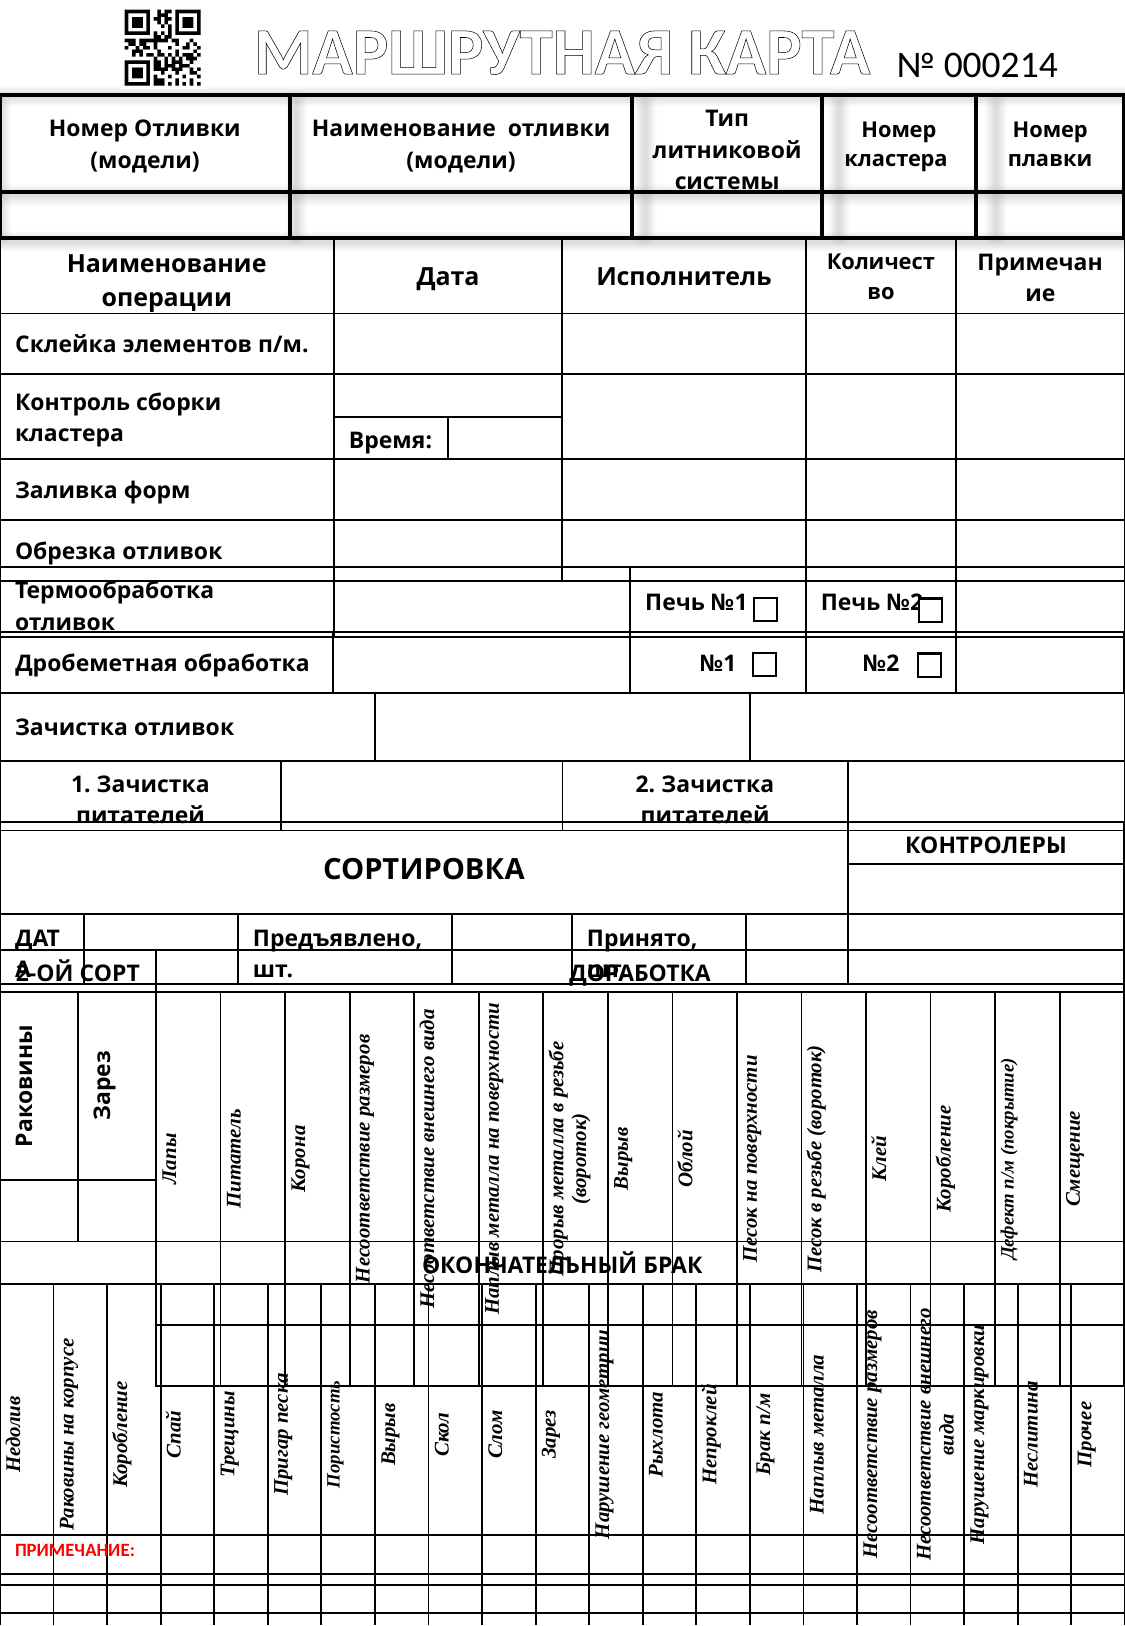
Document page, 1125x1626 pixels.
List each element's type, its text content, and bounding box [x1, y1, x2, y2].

table_header [282, 762, 562, 821]
table_cell Брак п/м [751, 1285, 803, 1534]
table_cell [85, 915, 237, 983]
table_cell [957, 375, 1124, 458]
table_header 2. Зачистка питателей [563, 762, 847, 821]
table_cell Слом [483, 1285, 535, 1534]
table_cell [1, 1181, 77, 1241]
table_cell [335, 314, 561, 373]
table_header КОНТРОЛЕРЫ [849, 823, 1123, 863]
table_cell Питатель [221, 993, 284, 1241]
table_header [957, 568, 1124, 631]
table_cell Клей [867, 993, 930, 1241]
table_cell Прочее [1072, 1285, 1124, 1534]
table_cell [1072, 1614, 1124, 1625]
table_cell Несоответствие внешнего вида [911, 1285, 963, 1534]
table_cell Непроклей [697, 1285, 749, 1534]
table_cell Несоответствие размеров [351, 993, 413, 1241]
table_header Тип литниковой системы [634, 97, 820, 190]
table_header [334, 633, 629, 692]
table_cell Песок на поверхности [738, 993, 801, 1241]
table_cell [215, 1614, 267, 1625]
table_header ОКОНЧАТЕЛЬНЫЙ БРАК [1, 1242, 1124, 1283]
table_header [376, 694, 749, 760]
table_cell Склейка элементов п/м. [1, 314, 333, 373]
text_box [752, 597, 943, 678]
table_cell [376, 1614, 428, 1625]
table_cell Корона [286, 993, 349, 1241]
table_header №1 [631, 633, 805, 692]
table_cell [1, 1575, 1124, 1612]
table_cell [335, 460, 561, 519]
table_cell [807, 375, 955, 458]
table_cell [957, 460, 1124, 519]
table_cell [537, 1614, 588, 1625]
table_header Термообработка отливок [1, 568, 333, 631]
table_cell Раковины на корпусе [54, 1285, 106, 1534]
table_cell Скол [429, 1285, 481, 1534]
picture [121, 6, 204, 89]
table_cell Пористость [322, 1285, 374, 1534]
table_header [335, 568, 629, 631]
table_cell [849, 865, 1123, 913]
table_cell Спай [162, 1285, 213, 1534]
table_cell [978, 194, 1122, 236]
table_cell Коробление [108, 1285, 160, 1534]
table_cell [634, 194, 820, 236]
table_cell [807, 460, 955, 519]
table_cell Облой [673, 993, 736, 1241]
table_cell ДАТА [1, 915, 83, 983]
table_cell Заливка форм [1, 460, 333, 519]
table_cell Наплыв металла на поверхности [480, 993, 542, 1241]
table_cell [162, 1614, 213, 1625]
table_cell [911, 1614, 963, 1625]
table_header Дробеметная обработка [1, 633, 332, 692]
table_cell Смещение [1061, 993, 1123, 1241]
table_cell Нарушение маркировки [965, 1285, 1017, 1534]
table_cell Прорыв металла в резьбе (вороток) [544, 993, 607, 1241]
table_cell [563, 460, 805, 519]
table_cell Предъявлено, шт. [239, 915, 451, 983]
table_cell Зарез [537, 1285, 588, 1534]
table_header 2-ОЙ СОРТ [1, 985, 155, 991]
table_cell Коробление [931, 993, 994, 1241]
table_cell Пригар песка [269, 1285, 320, 1534]
table_header Количество [807, 239, 955, 313]
table_cell Контроль сборки кластера [1, 375, 333, 458]
table_cell [292, 194, 630, 236]
table_cell Нарушение геометрии [590, 1285, 642, 1534]
table_header Исполнитель [563, 239, 805, 313]
table_header 1. Зачистка питателей [1, 762, 280, 821]
text_box МАРШРУТНАЯ КАРТА [238, 0, 886, 87]
table_header Зачистка отливок [1, 694, 374, 760]
table_cell [429, 1614, 481, 1625]
table_header [957, 633, 1123, 692]
table_cell Несоответствие внешнего вида [415, 993, 478, 1241]
table_cell Песок в резьбе (вороток) [802, 993, 865, 1241]
table_header Печь №1 [631, 568, 805, 631]
table_cell [747, 915, 847, 983]
table_cell [697, 1614, 749, 1625]
table_cell Неслитина [1019, 1285, 1070, 1534]
table_cell Трещины [215, 1285, 267, 1534]
table_cell Зарез [79, 993, 155, 1179]
table_header Печь №2 [807, 568, 955, 631]
table_cell Обрезка отливок [1, 521, 333, 566]
table_cell [563, 375, 805, 458]
table_header Номер плавки [978, 97, 1122, 190]
table_cell [807, 314, 955, 373]
table_cell [269, 1614, 320, 1625]
table_cell [449, 418, 561, 458]
table_header Наименование операции [1, 239, 333, 313]
table_cell [824, 194, 974, 236]
table_cell [108, 1614, 160, 1625]
table_cell [849, 915, 1123, 983]
table_cell [858, 1614, 910, 1625]
table_cell Лапы [157, 993, 220, 1241]
table_cell Наплыв металла [804, 1285, 856, 1534]
text_box № 000214 [881, 32, 1073, 93]
table_cell Дефект п/м (покрытие) [996, 993, 1059, 1241]
table_cell [957, 314, 1124, 373]
table_cell [807, 521, 955, 566]
table_cell [1, 1614, 53, 1625]
table_header [751, 694, 1124, 760]
table_cell [483, 1614, 535, 1625]
table_header Примечание [957, 239, 1124, 313]
table_header ПРИМЕЧАНИЕ: [1, 1536, 1124, 1573]
table_cell Недолив [1, 1285, 53, 1534]
table_header СОРТИРОВКА [1, 823, 847, 913]
table_header Номер кластера [824, 97, 974, 190]
table_cell [322, 1614, 374, 1625]
table_cell [79, 1181, 155, 1241]
table_cell [563, 314, 805, 373]
table_cell Принято, шт. [573, 915, 745, 983]
table_cell [644, 1614, 695, 1625]
table_header Дата [335, 239, 561, 313]
table_cell [1019, 1614, 1070, 1625]
table_cell Несоответствие размеров [858, 1285, 910, 1534]
table_cell [957, 521, 1124, 566]
table_cell [804, 1614, 856, 1625]
table_cell Вырыв [609, 993, 672, 1241]
table_cell [563, 521, 805, 566]
table_header ДОРАБОТКА [157, 985, 1123, 991]
table_cell [965, 1614, 1017, 1625]
table_cell [2, 194, 288, 236]
table_header [849, 762, 1124, 821]
table_cell [590, 1614, 642, 1625]
table_cell Раковины [1, 993, 77, 1179]
table_header Наименование отливки (модели) [292, 97, 630, 190]
table_header Номер Отливки (модели) [2, 97, 288, 190]
table_cell [54, 1614, 106, 1625]
table_cell [453, 915, 571, 983]
table_cell Время: [335, 418, 447, 458]
table_header №2 [807, 633, 955, 692]
table_cell [335, 375, 561, 416]
table_cell [335, 521, 561, 566]
table_cell [751, 1614, 803, 1625]
table_cell Рыхлота [644, 1285, 695, 1534]
table_cell Вырыв [376, 1285, 428, 1534]
